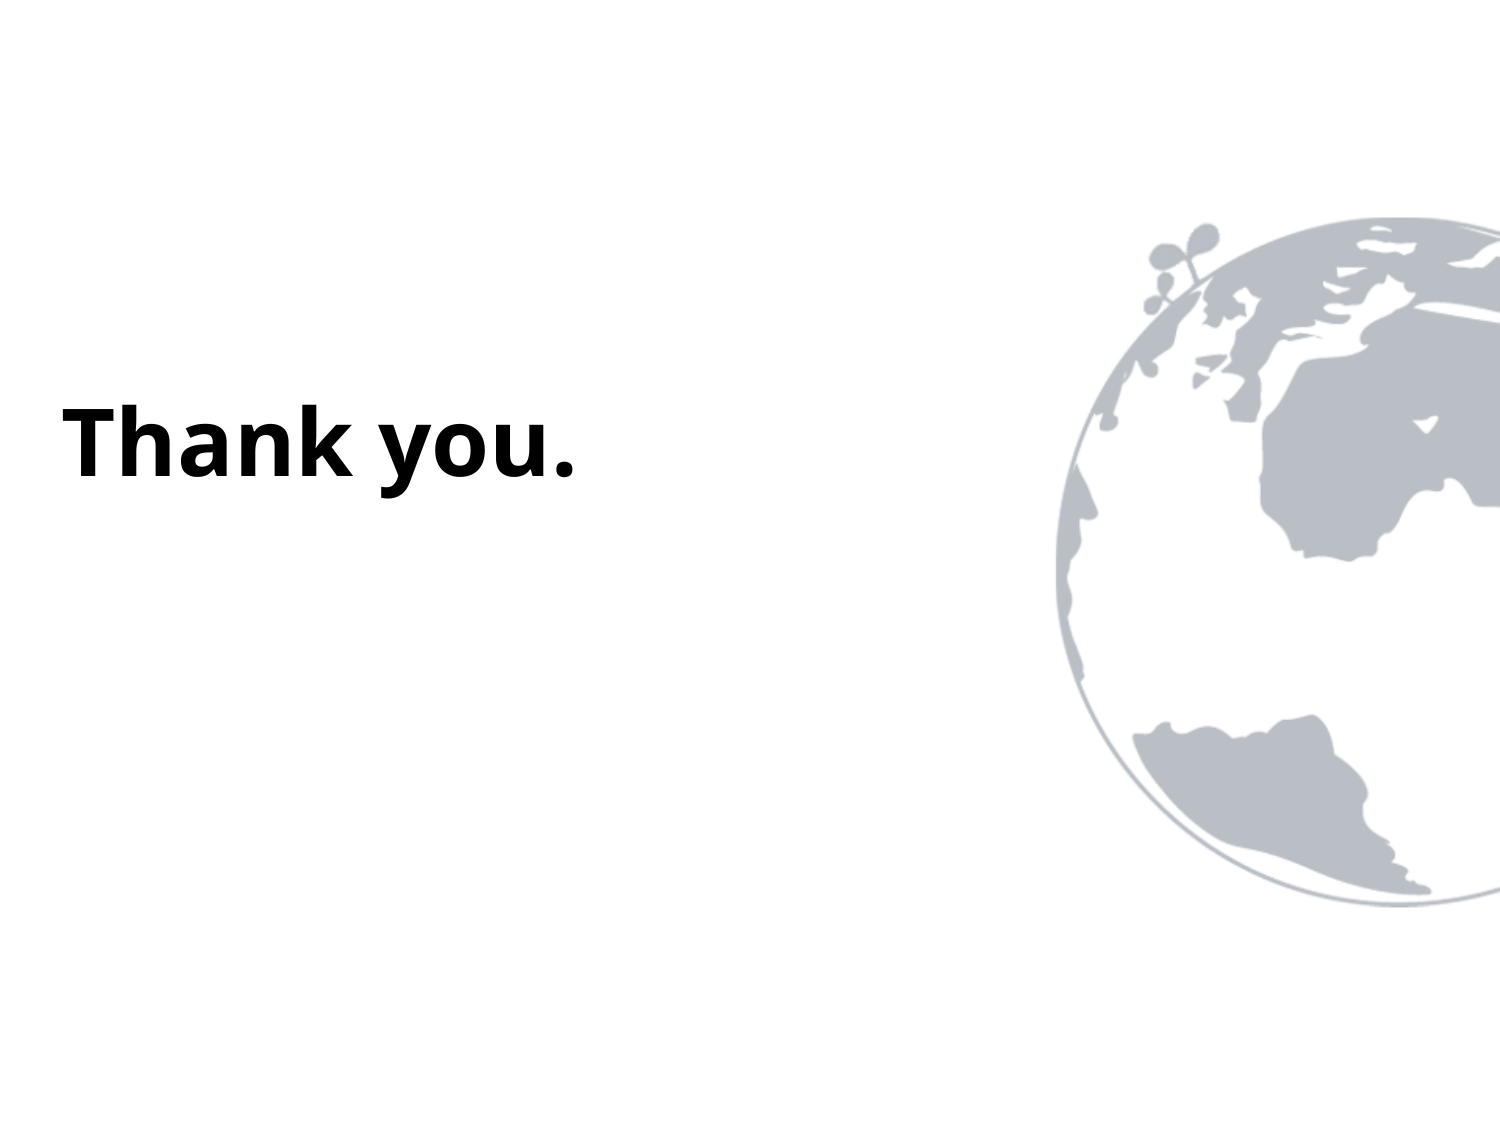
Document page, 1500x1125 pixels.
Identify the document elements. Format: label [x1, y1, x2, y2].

text_box [46, 375, 656, 503]
picture [0, 210, 1500, 914]
